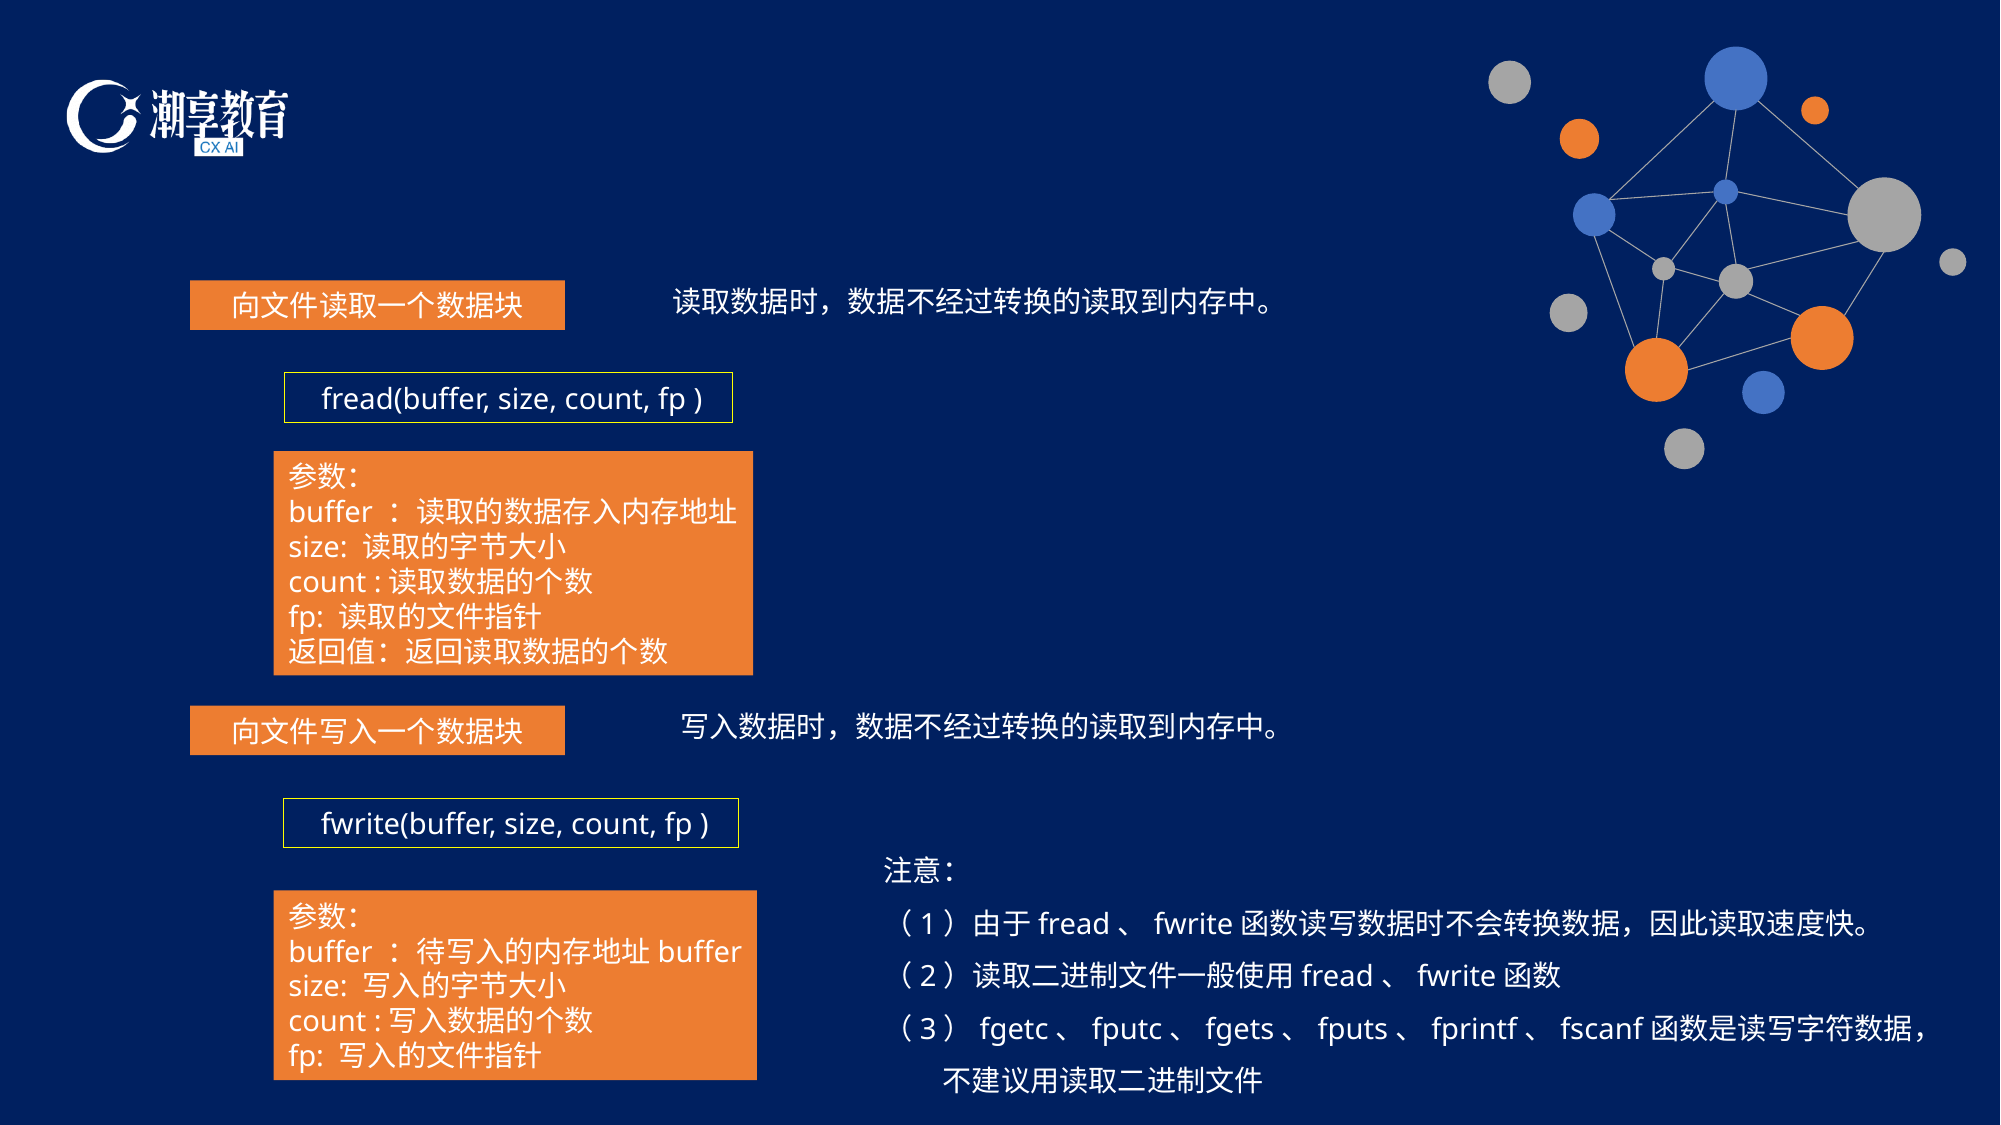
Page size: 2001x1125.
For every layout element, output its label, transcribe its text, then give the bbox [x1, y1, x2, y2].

text_box fwrite(buffer, size, count, fp ) [283, 798, 739, 848]
picture [54, 0, 300, 246]
text_box 注意： （1）由于fread、fwrite函数读写数据时不会转换数据，因此读取速度快。 （2）读取二进制文件一般使用fread、fwrite函数 （3）fgetc、fputc、fgets、fputs、fprintf、fscanf函数是读写字符数据， 不建议用读取二进制文件 [868, 827, 1958, 1105]
text_box 读取数据时，数据不经过转换的读取到内存中。 [657, 276, 1302, 326]
text_box 向文件写入一个数据块 [190, 705, 565, 756]
text_box 向文件读取一个数据块 [190, 280, 565, 330]
text_box 写入数据时，数据不经过转换的读取到内存中。 [665, 701, 1310, 752]
text_box 参数： buffer ：待写入的内存地址buffer size: 写入的字节大小 count :写入数据的个数 fp: 写入的文件指针 [273, 890, 757, 1081]
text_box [1488, 46, 1967, 470]
text_box fread(buffer, size, count, fp ) [284, 372, 733, 423]
text_box 参数： buffer ：读取的数据存入内存地址 size: 读取的字节大小 count :读取数据的个数 fp: 读取的文件指针 返回值：返回读取数据的个数 [273, 451, 754, 676]
